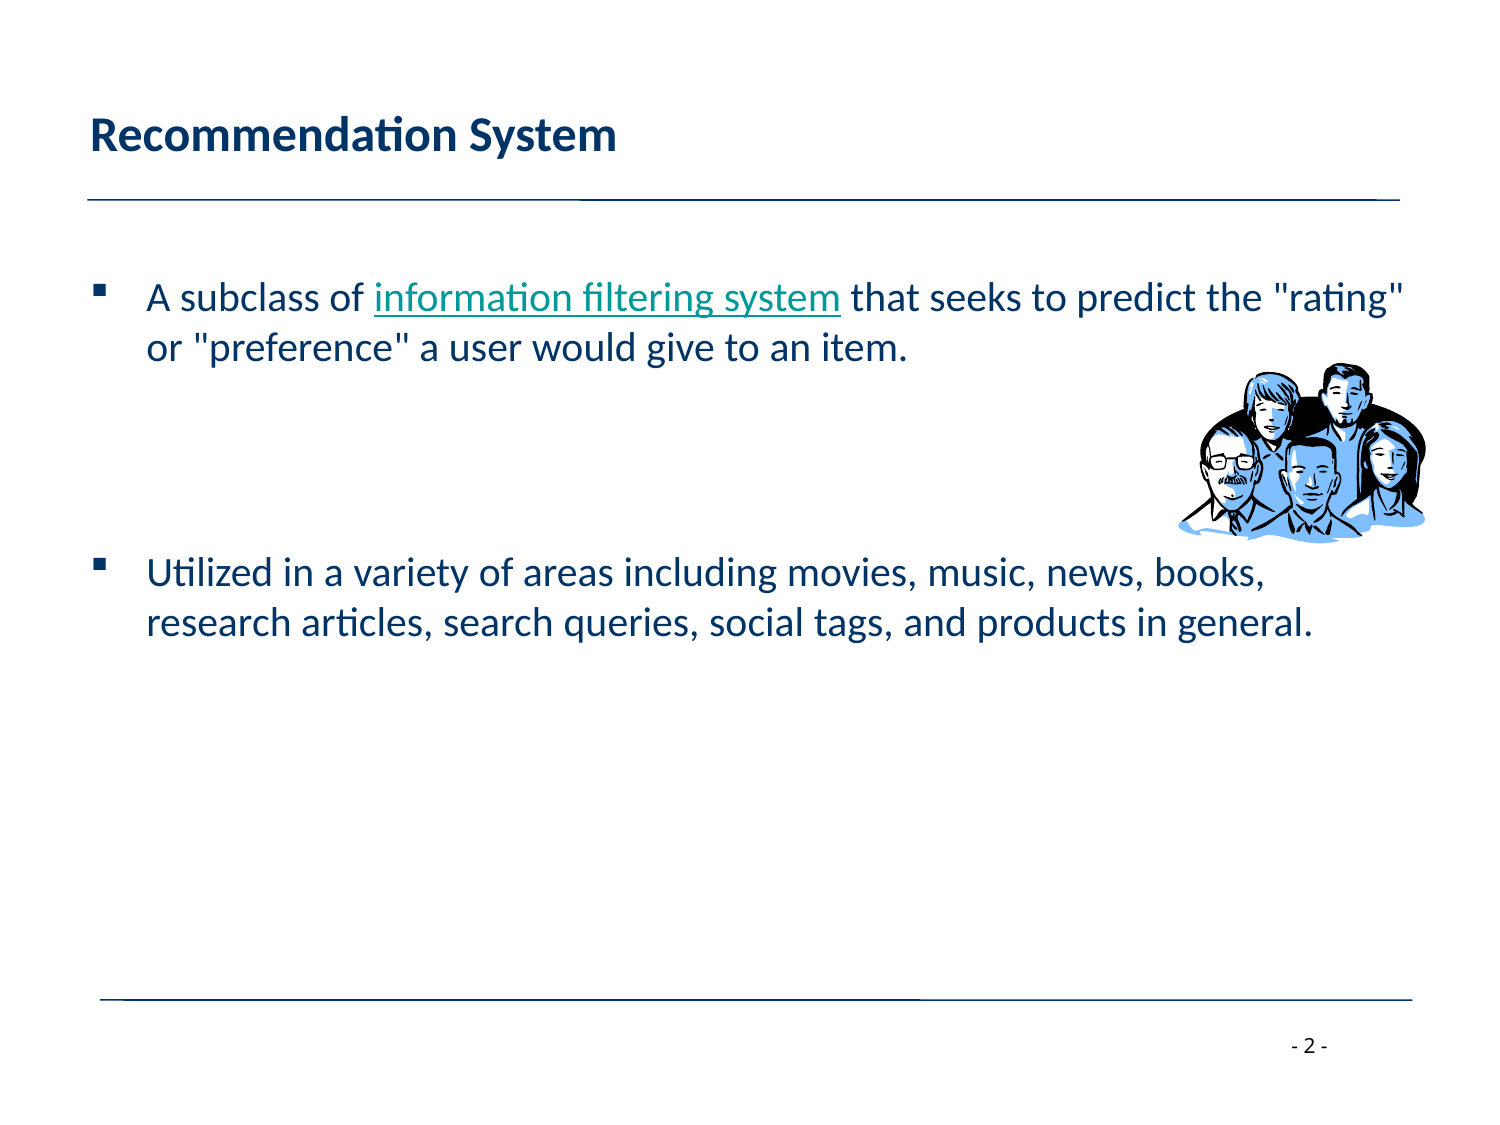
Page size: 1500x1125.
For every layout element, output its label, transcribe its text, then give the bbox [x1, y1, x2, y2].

picture [1177, 361, 1427, 544]
title Recommendation System [74, 37, 1426, 226]
list A subclass of information filtering system that seeks to predict the "rating" or "preference" a user would give to an item. Utilized in a variety of areas including movies, music, news, books, research articles, search queries, social tags, and products in general. [74, 262, 1426, 1006]
